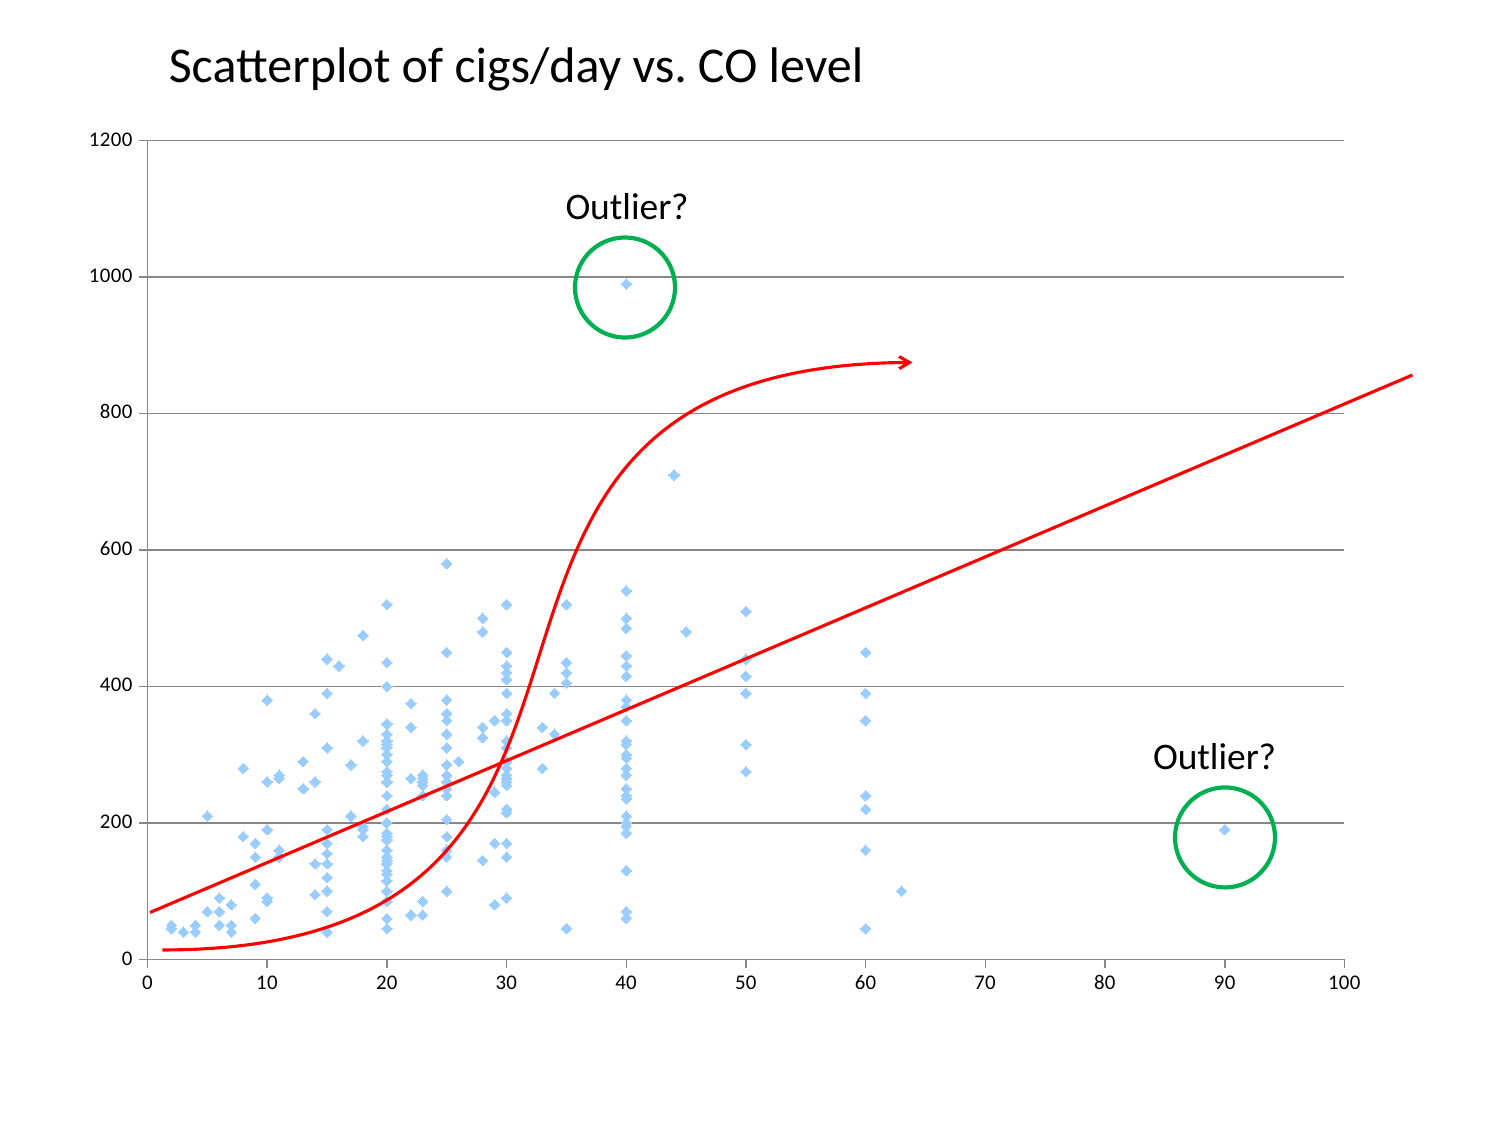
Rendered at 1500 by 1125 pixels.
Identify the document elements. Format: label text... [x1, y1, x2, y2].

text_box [916, 374, 1413, 913]
chart [62, 112, 1388, 1013]
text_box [149, 374, 157, 913]
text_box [162, 362, 913, 951]
text_box Scatterplot of cigs/day vs. CO level [153, 24, 879, 100]
